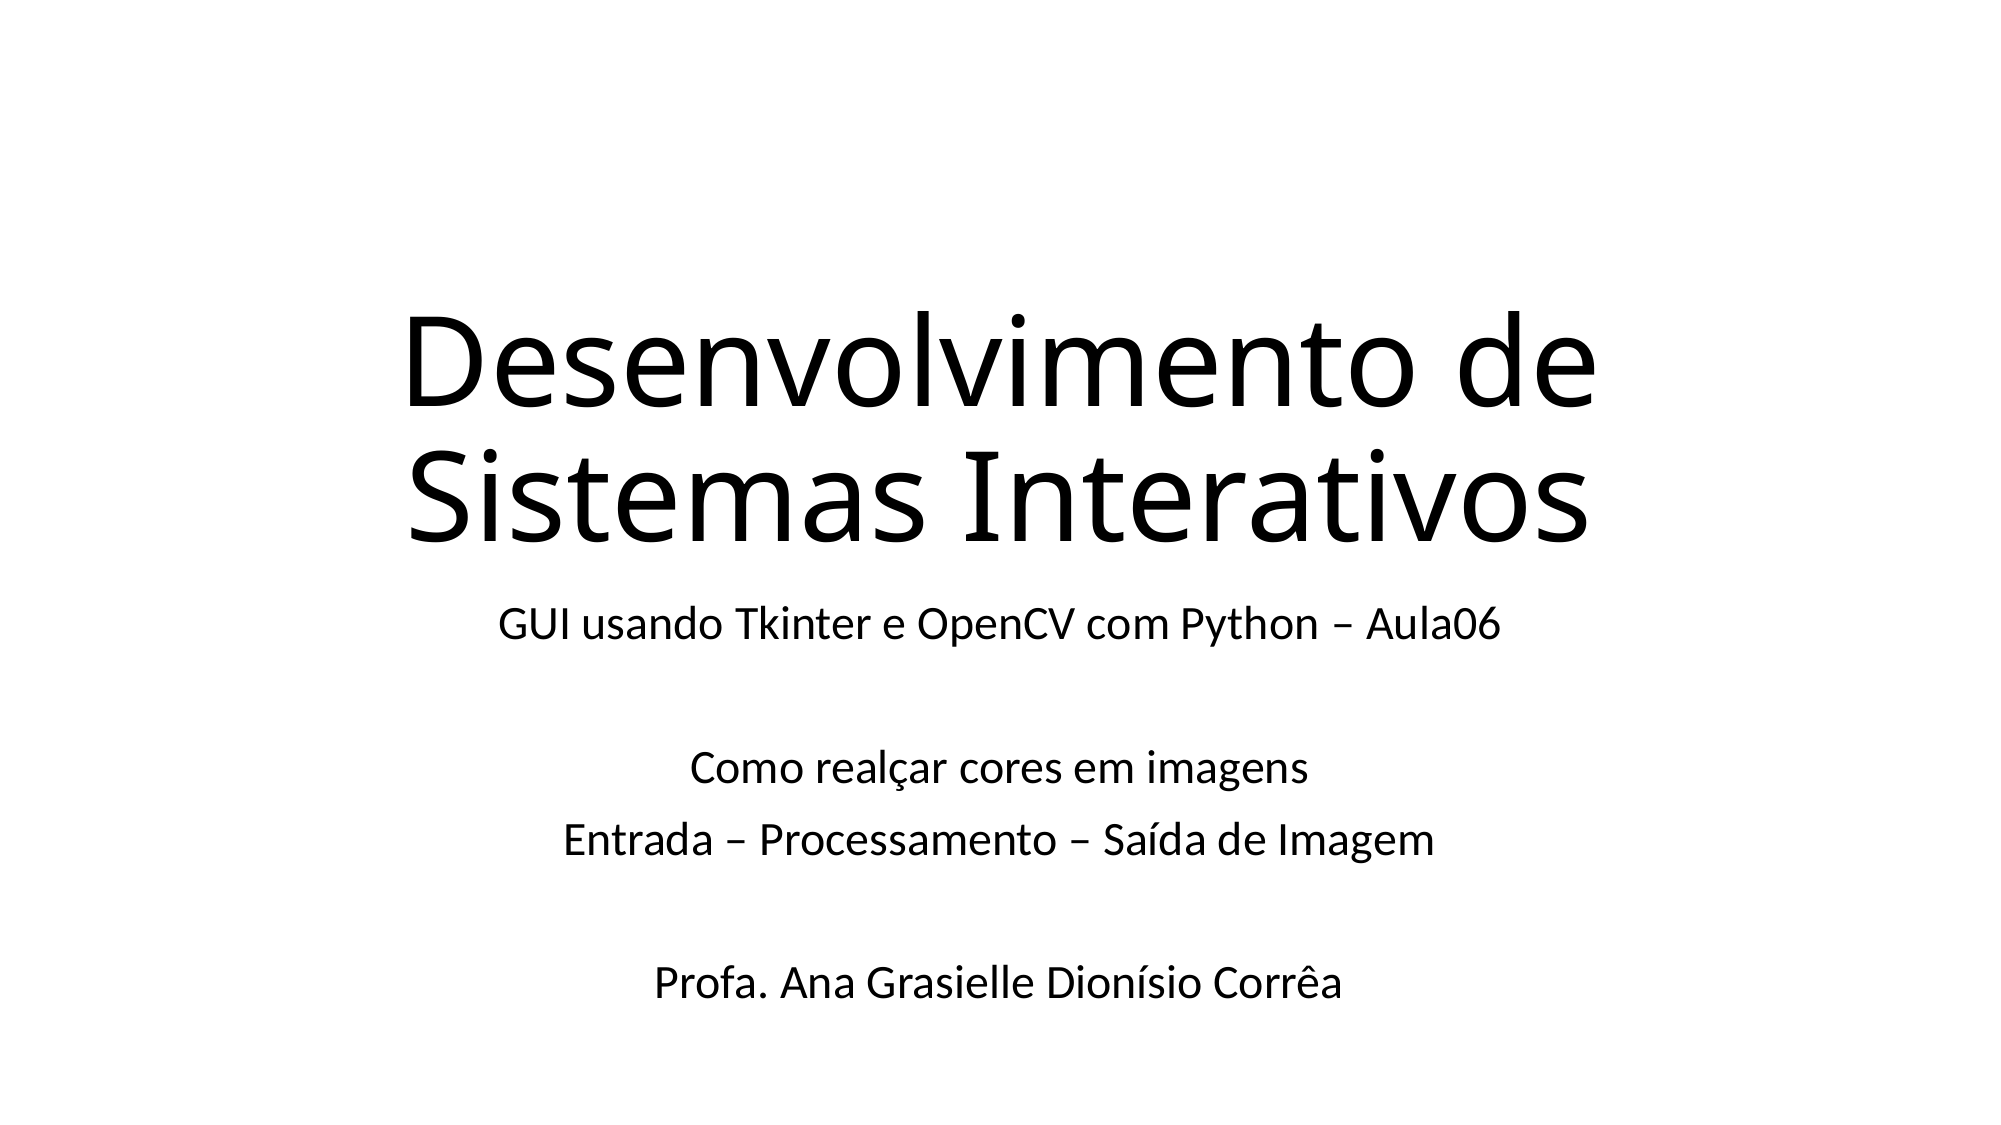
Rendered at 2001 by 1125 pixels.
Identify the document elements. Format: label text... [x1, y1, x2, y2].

title Desenvolvimento de Sistemas Interativos [249, 184, 1750, 576]
subtitle GUI usando Tkinter e OpenCV com Python – Aula06 Como realçar cores em imagens Entrada – Processamento – Saída de Imagem Profa. Ana Grasielle Dionísio Corrêa [249, 590, 1750, 1021]
